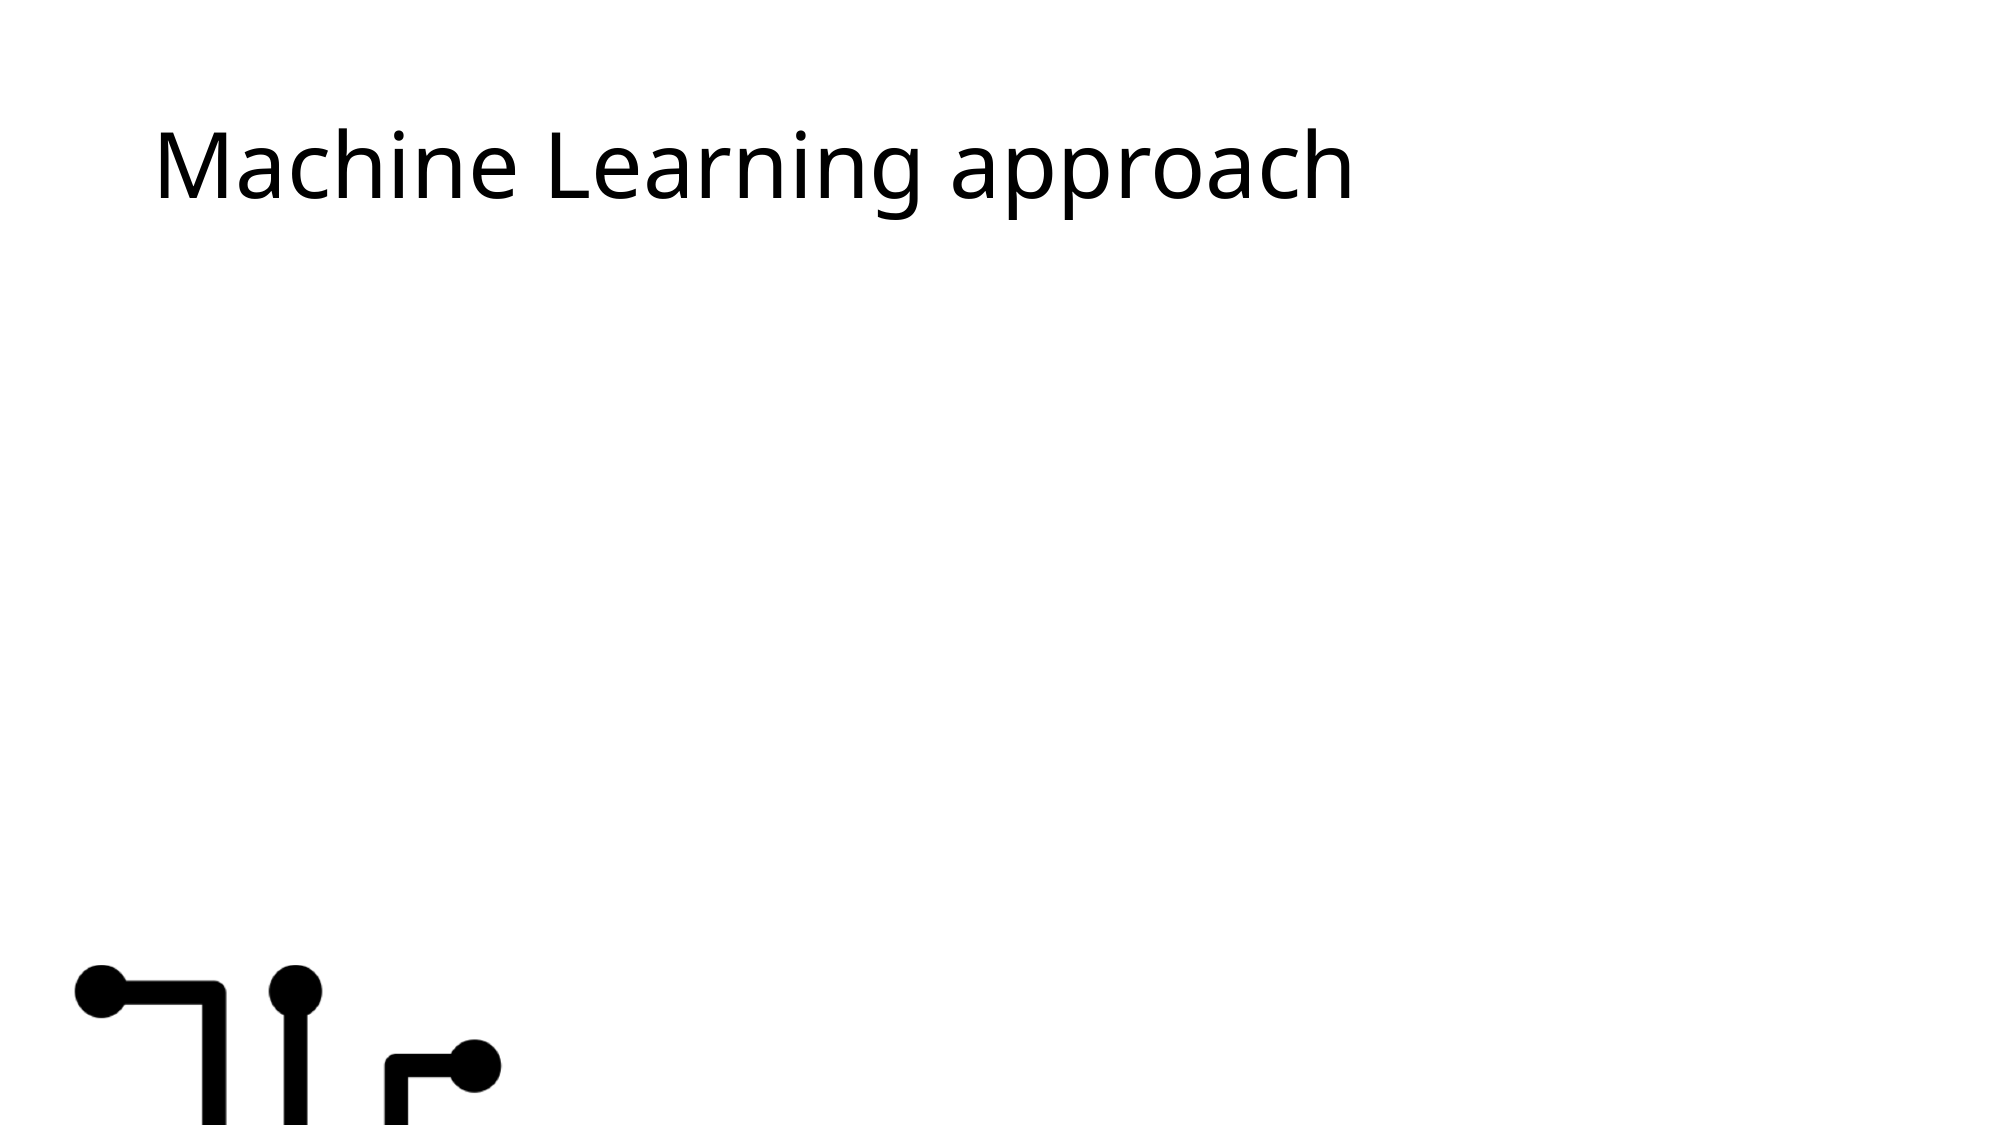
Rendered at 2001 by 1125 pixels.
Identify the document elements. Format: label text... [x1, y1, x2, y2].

title Machine Learning approach [137, 59, 1863, 278]
picture [15, 964, 572, 1125]
